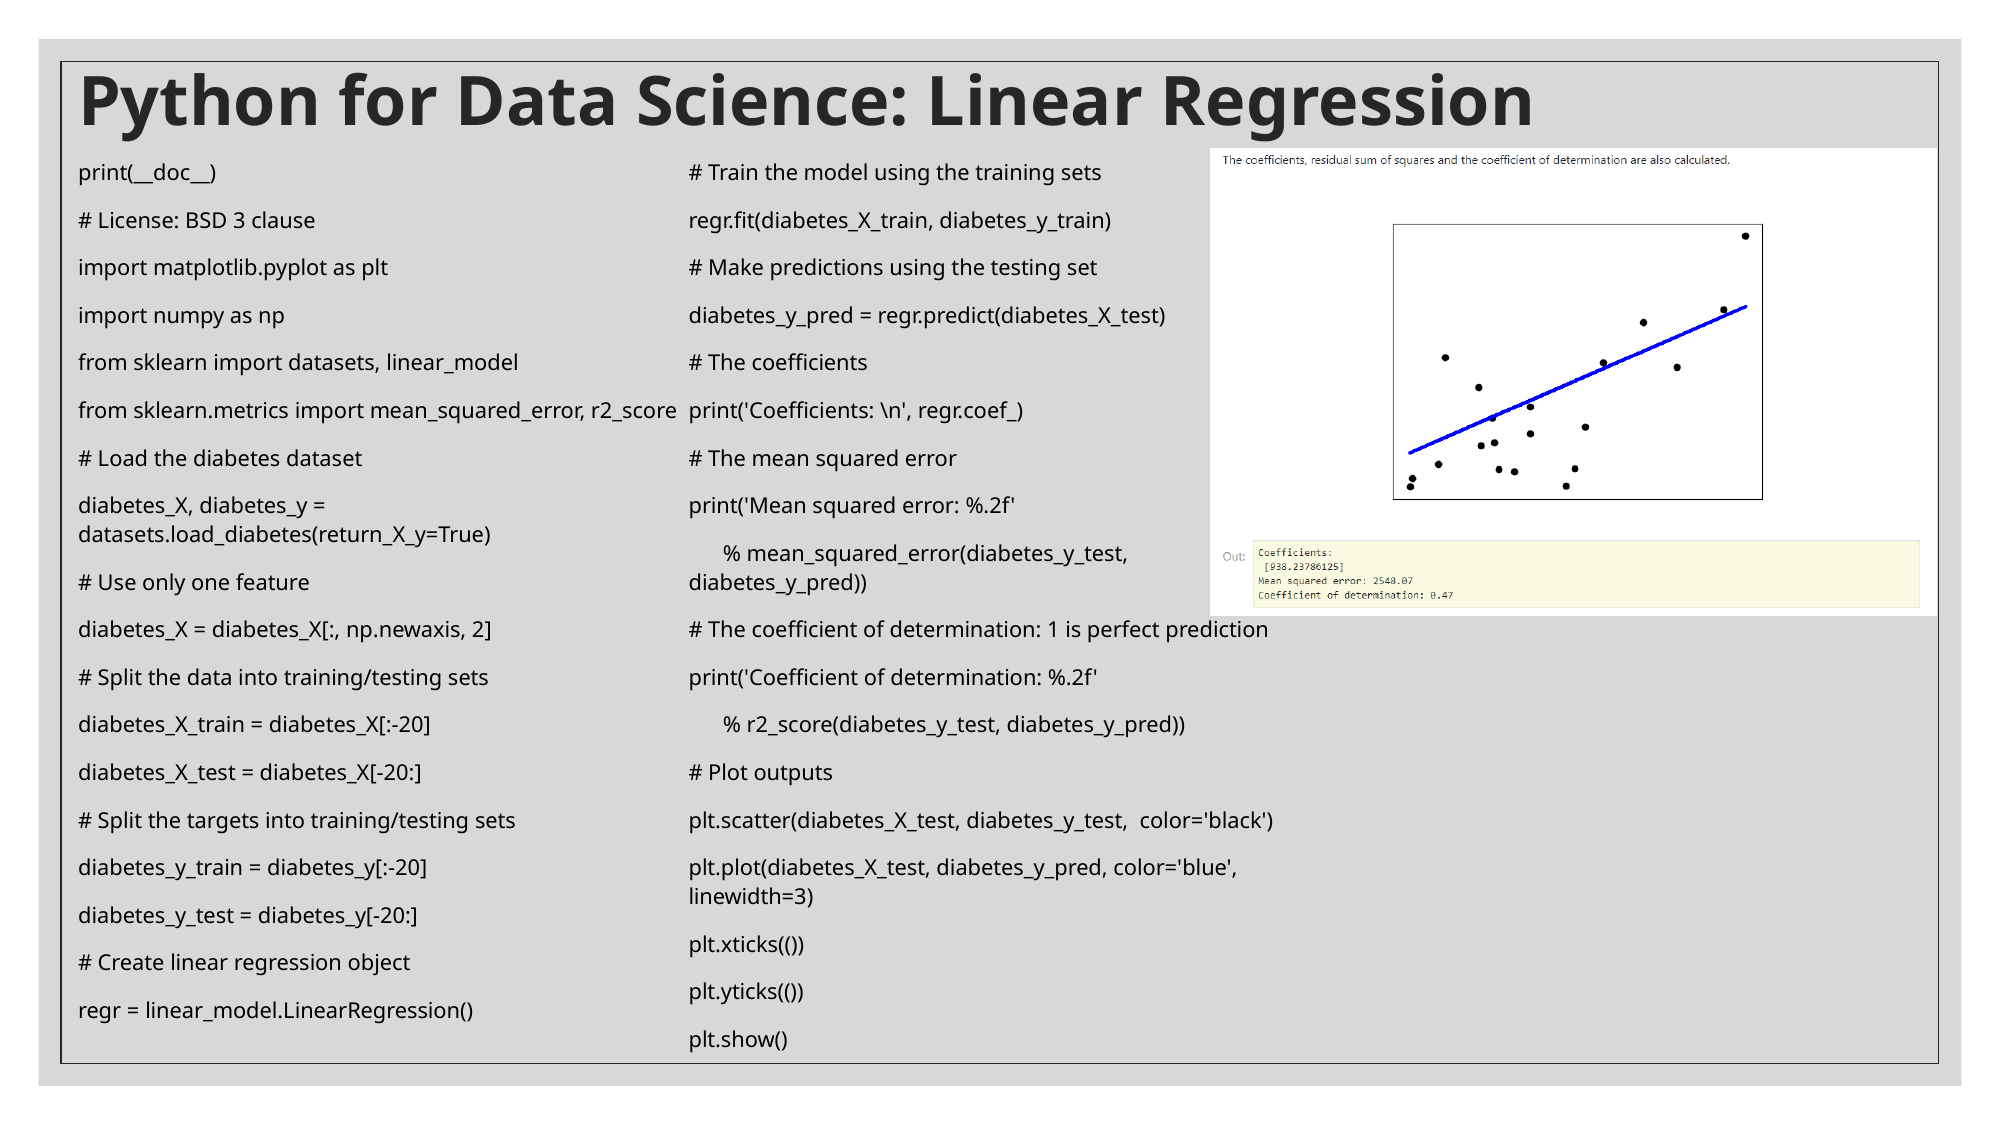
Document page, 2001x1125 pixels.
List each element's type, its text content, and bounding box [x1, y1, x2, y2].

picture [1210, 148, 1937, 616]
title Python for Data Science: Linear Regression [63, 59, 1943, 149]
list print(__doc__) # License: BSD 3 clause import matplotlib.pyplot as plt import numpy as np from sklearn import datasets, linear_model from sklearn.metrics import mean_squared_error, r2_score # Load the diabetes dataset diabetes_X, diabetes_y = datasets.load_diabetes(return_X_y=True) # Use only one feature diabetes_X = diabetes_X[:, np.newaxis, 2] # Split the data into training/testing sets diabetes_X_train = diabetes_X[:-20] diabetes_X_test = diabetes_X[-20:] # Split the targets into training/testing sets diabetes_y_train = diabetes_y[:-20] diabetes_y_test = diabetes_y[-20:] # Create linear regression object regr = linear_model.LinearRegression() # Train the model using the training sets regr.fit(diabetes_X_train, diabetes_y_train) # Make predictions using the testing set diabetes_y_pred = regr.predict(diabetes_X_test) # The coefficients print('Coefficients: \n', regr.coef_) # The mean squared error print('Mean squared error: %.2f' % mean_squared_error(diabetes_y_test, diabetes_y_pred)) # The coefficient of determination: 1 is perfect prediction print('Coefficient of determination: %.2f' % r2_score(diabetes_y_test, diabetes_y_pred)) # Plot outputs plt.scatter(diabetes_X_test, diabetes_y_test, color='black') plt.plot(diabetes_X_test, diabetes_y_pred, color='blue', linewidth=3) plt.xticks(()) plt.yticks(()) plt.show() [63, 148, 1314, 1066]
